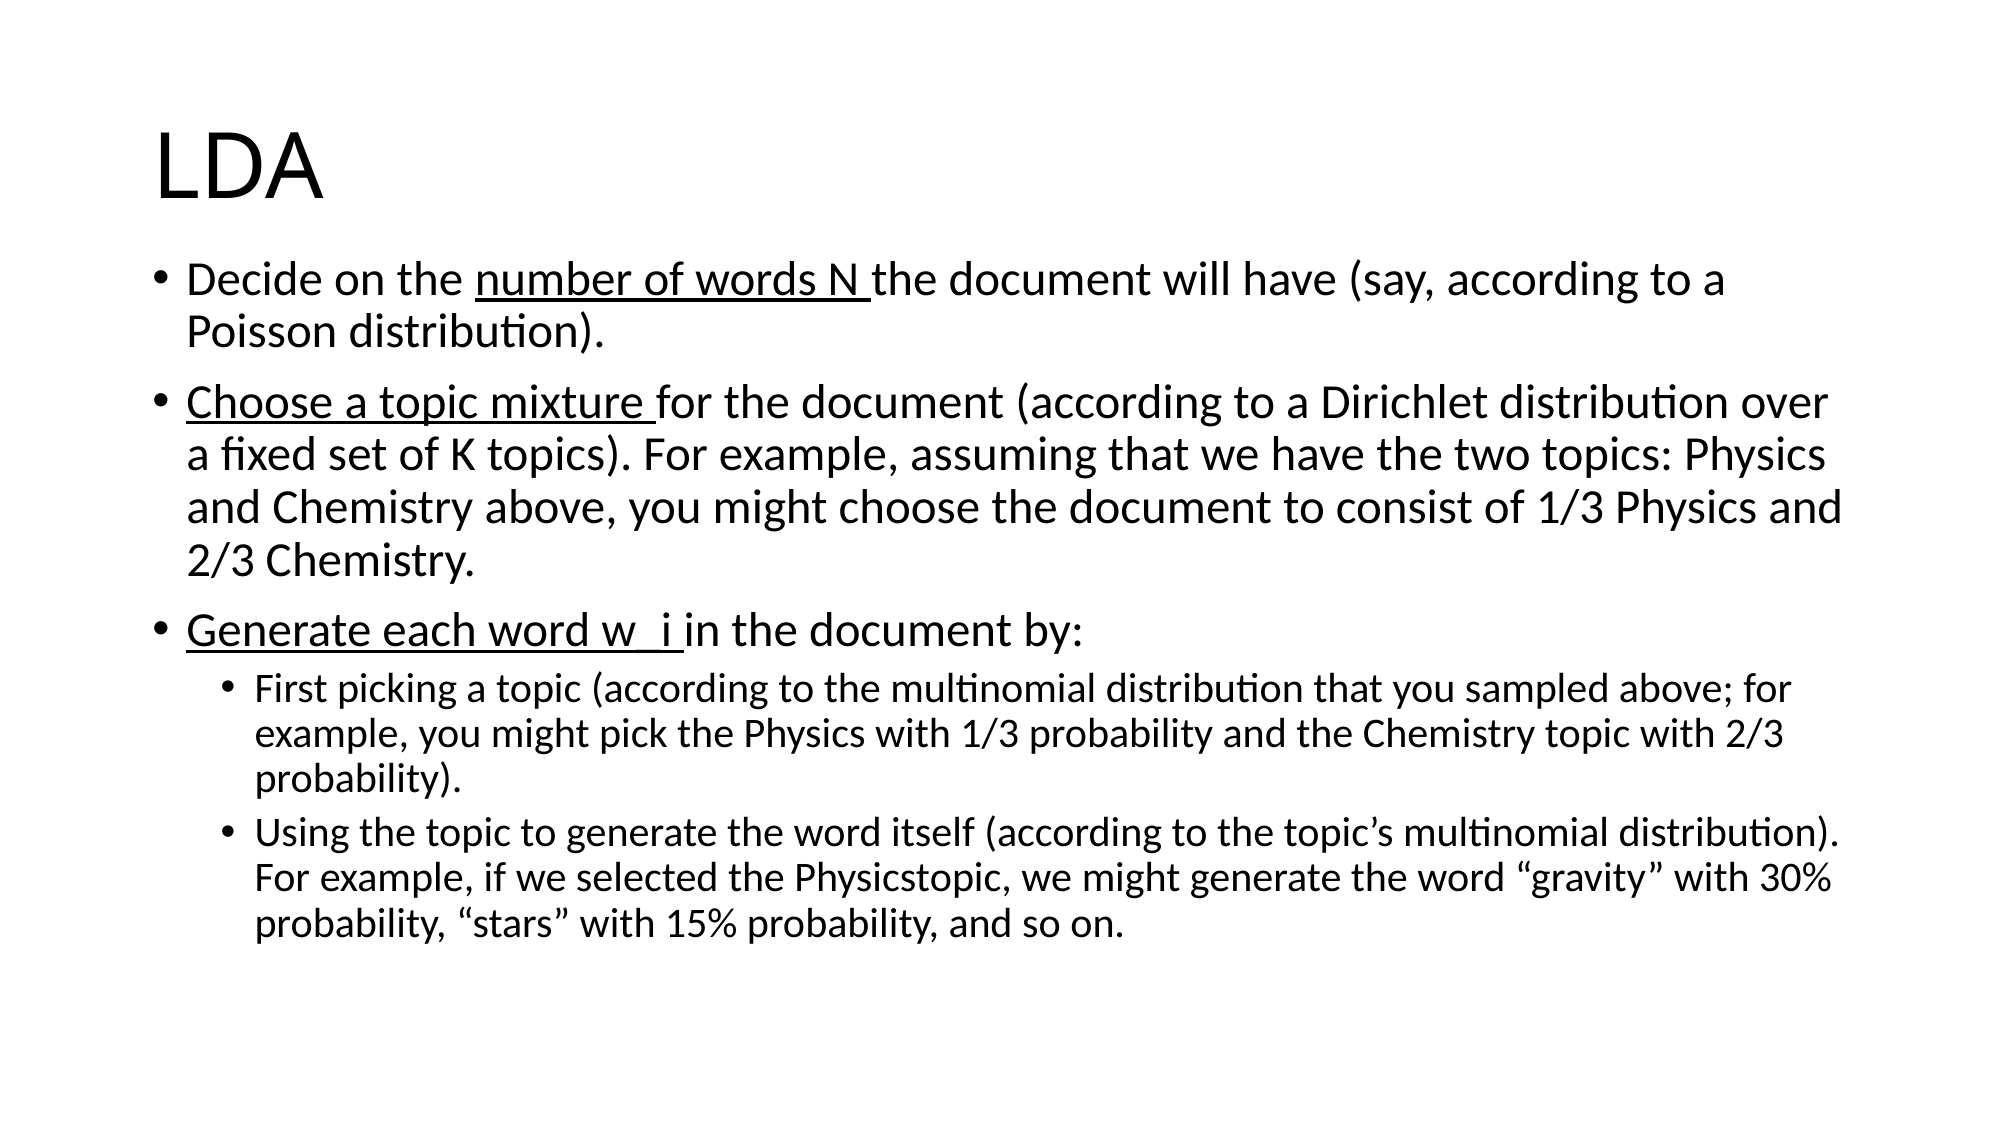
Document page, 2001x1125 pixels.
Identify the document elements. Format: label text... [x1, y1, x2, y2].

title LDA [137, 59, 1863, 245]
list Decide on the number of words N the document will have (say, according to a Poisson distribution). Choose a topic mixture for the document (according to a Dirichlet distribution over a fixed set of K topics). For example, assuming that we have the two topics: Physics and Chemistry above, you might choose the document to consist of 1/3 Physics and 2/3 Chemistry. Generate each word w_i in the document by: First picking a topic (according to the multinomial distribution that you sampled above; for example, you might pick the Physics with 1/3 probability and the Chemistry topic with 2/3 probability). Using the topic to generate the word itself (according to the topic’s multinomial distribution). For example, if we selected the Physicstopic, we might generate the word “gravity” with 30% probability, “stars” with 15% probability, and so on. [137, 245, 1863, 960]
